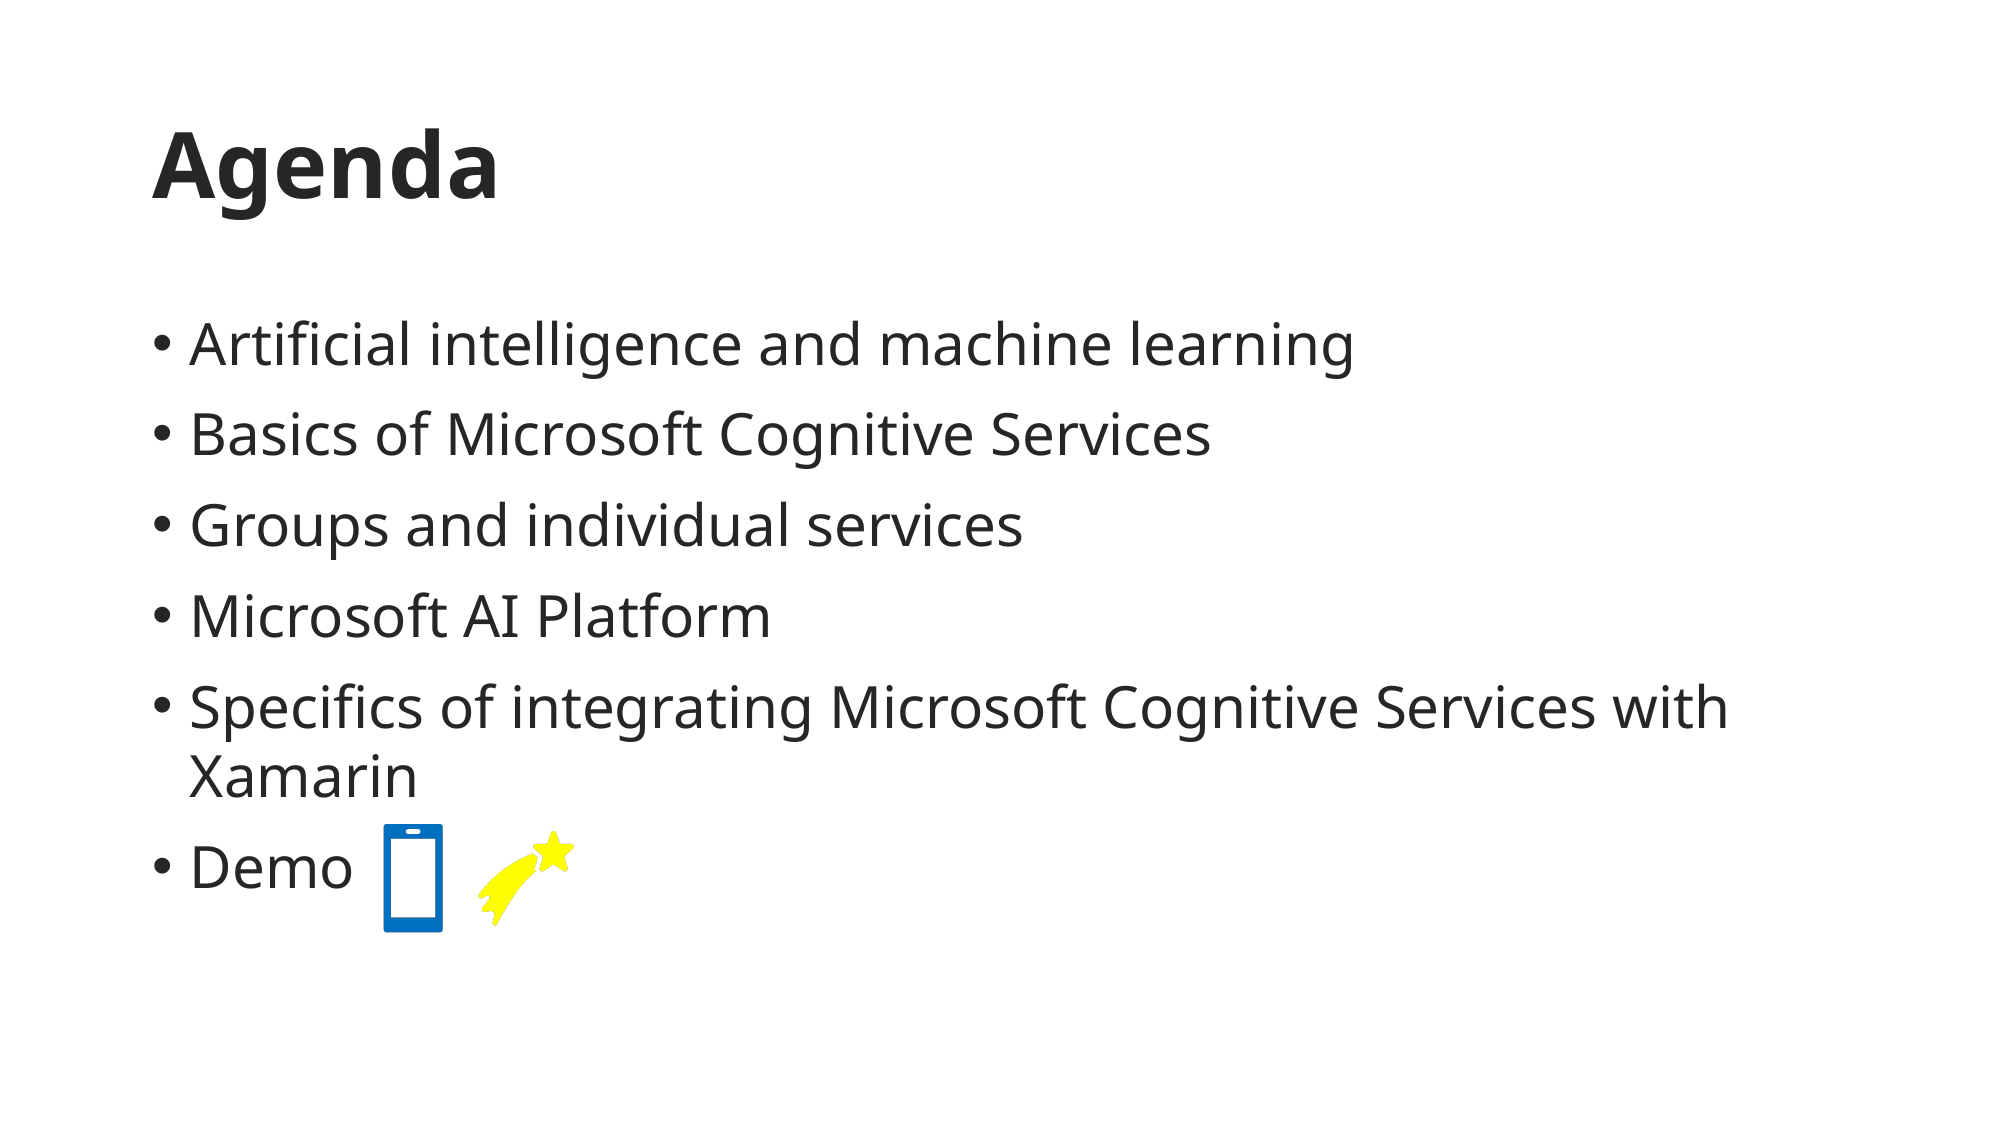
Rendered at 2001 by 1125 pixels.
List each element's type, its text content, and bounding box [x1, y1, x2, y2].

title Agenda [137, 59, 1863, 278]
list Artificial intelligence and machine learning Basics of Microsoft Cognitive Services Groups and individual services Microsoft AI Platform Specifics of integrating Microsoft Cognitive Services with Xamarin Demo [137, 299, 1863, 1014]
picture [354, 819, 580, 937]
